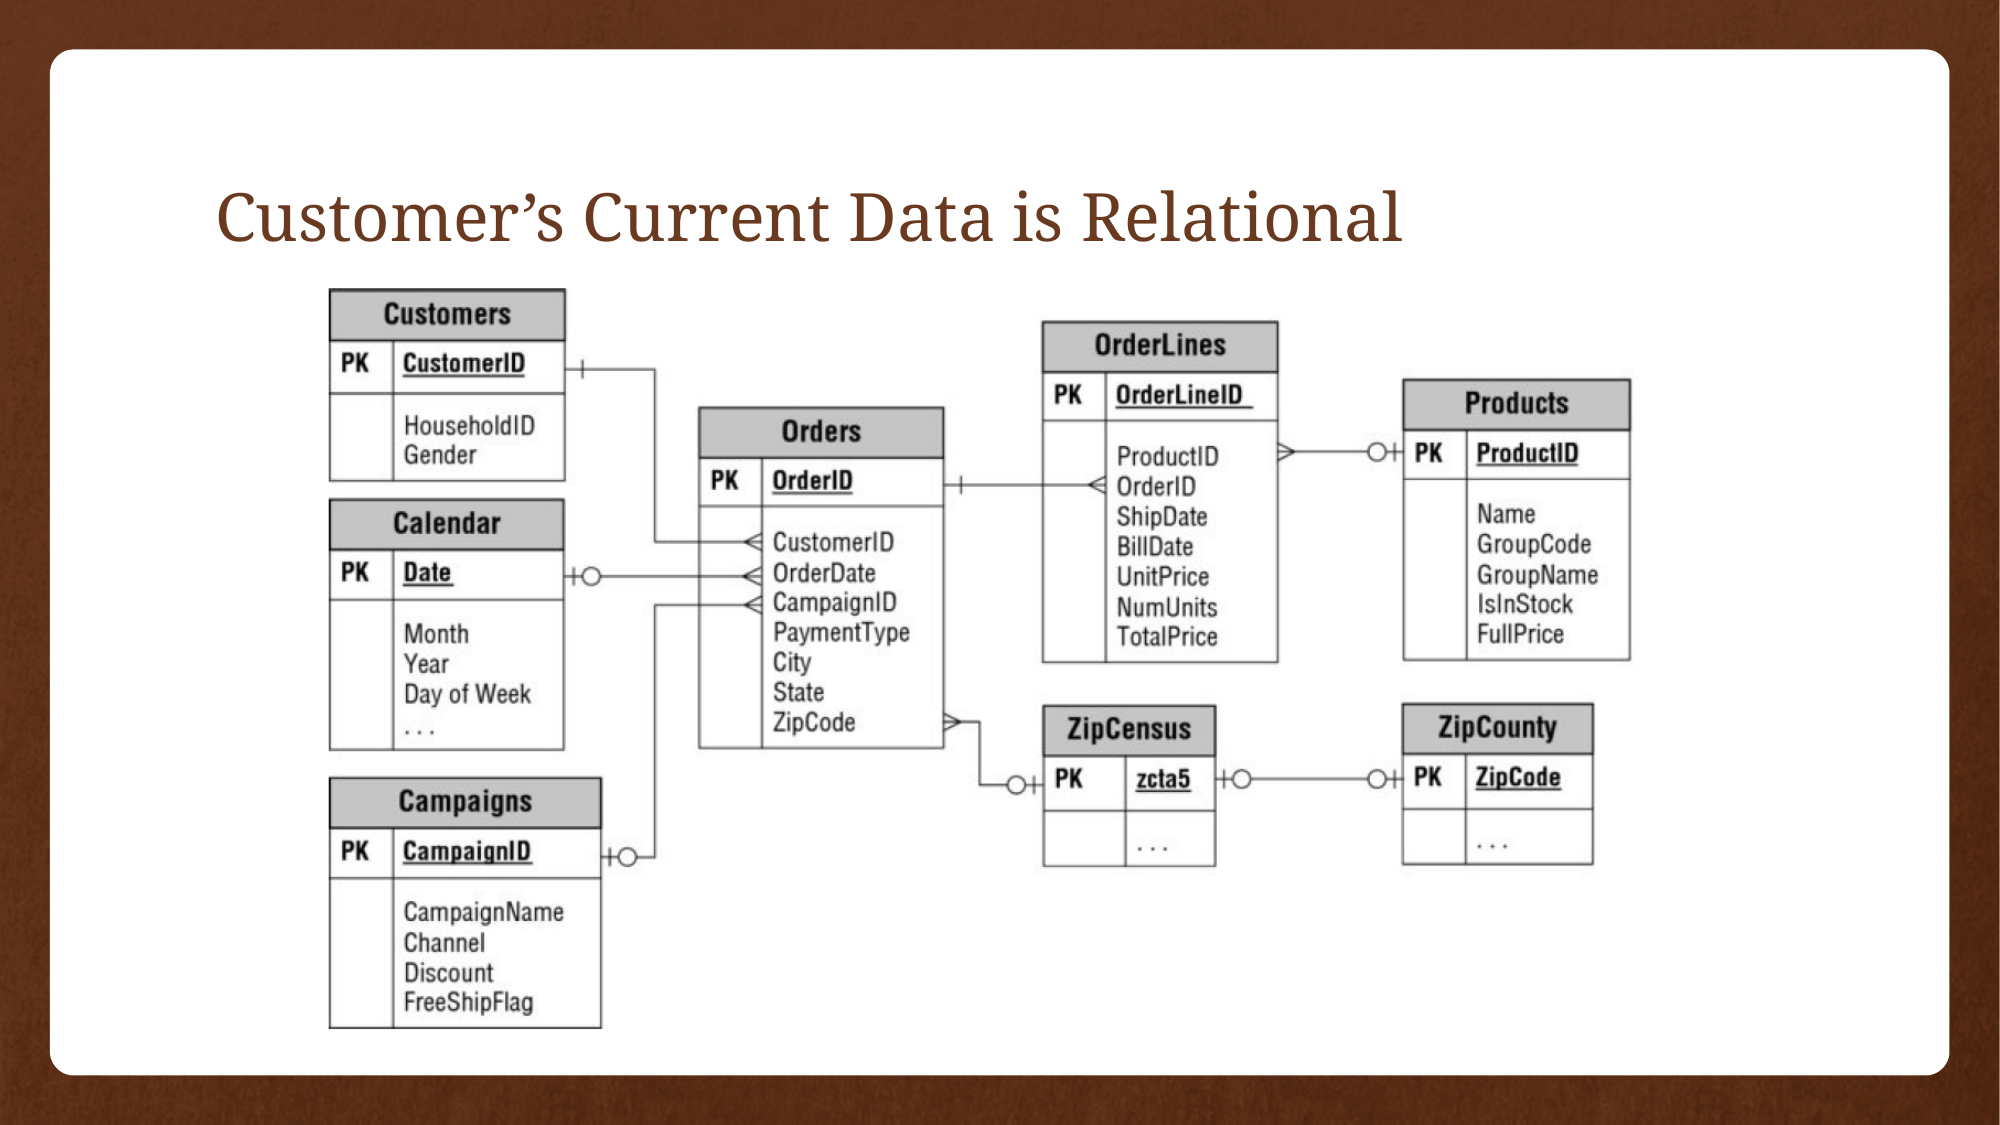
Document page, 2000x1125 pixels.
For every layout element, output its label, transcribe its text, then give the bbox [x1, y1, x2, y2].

picture [299, 264, 1659, 1050]
title Customer’s Current Data is Relational [199, 70, 1800, 263]
